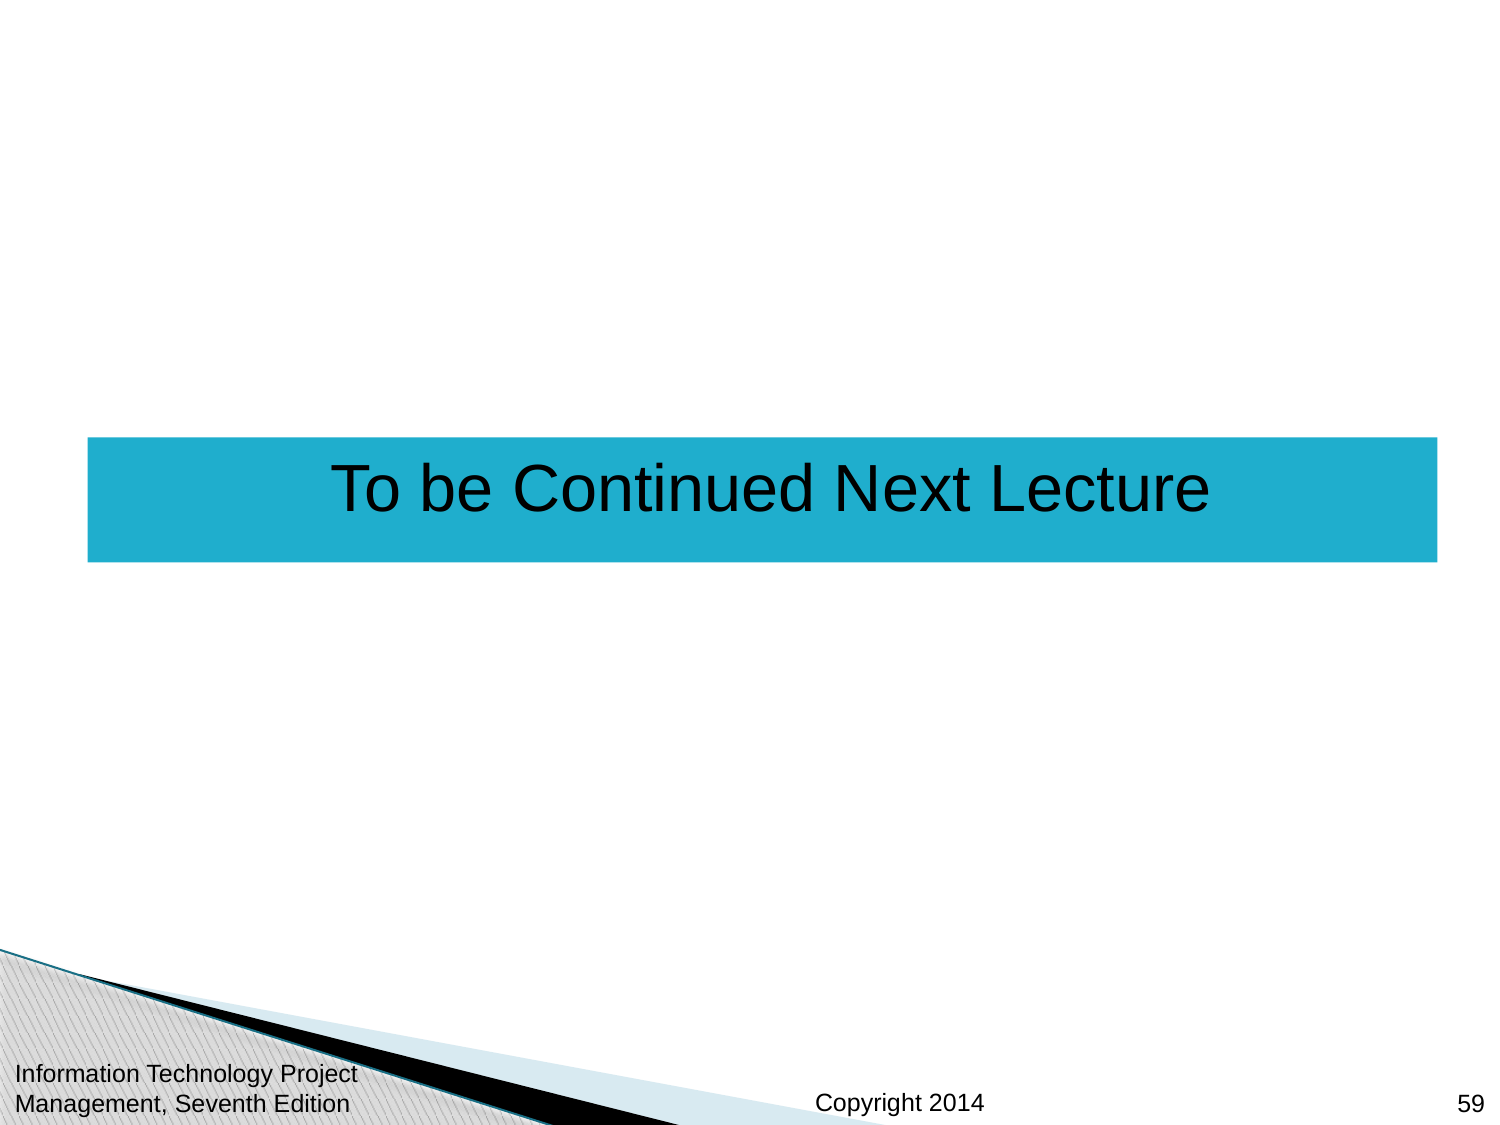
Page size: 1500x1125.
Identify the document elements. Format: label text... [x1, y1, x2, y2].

slide_number 59 [1412, 1065, 1500, 1125]
list To be Continued Next Lecture [87, 437, 1438, 563]
footer Information Technology Project Management, Seventh Edition [0, 1065, 386, 1125]
